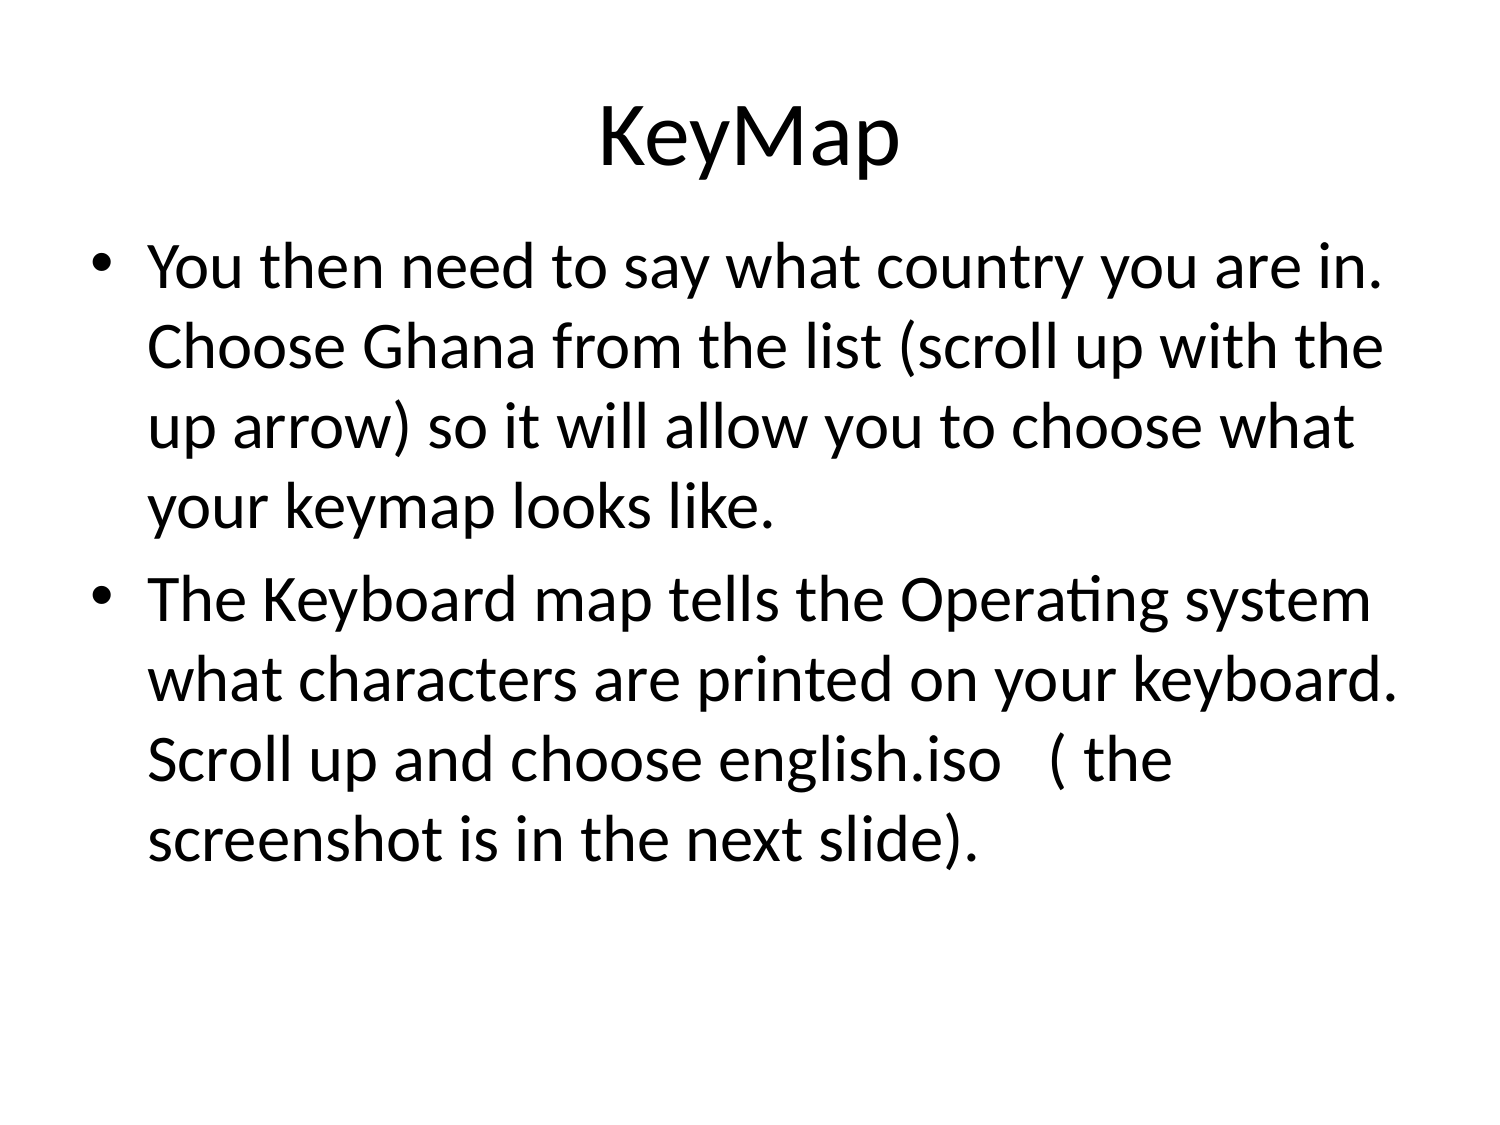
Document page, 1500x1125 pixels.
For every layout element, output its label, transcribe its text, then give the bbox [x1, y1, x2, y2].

list You then need to say what country you are in. Choose Ghana from the list (scroll up with the up arrow) so it will allow you to choose what your keymap looks like. The Keyboard map tells the Operating system what characters are printed on your keyboard. Scroll up and choose english.iso ( the screenshot is in the next slide). [75, 214, 1440, 994]
title KeyMap [50, 44, 1450, 215]
